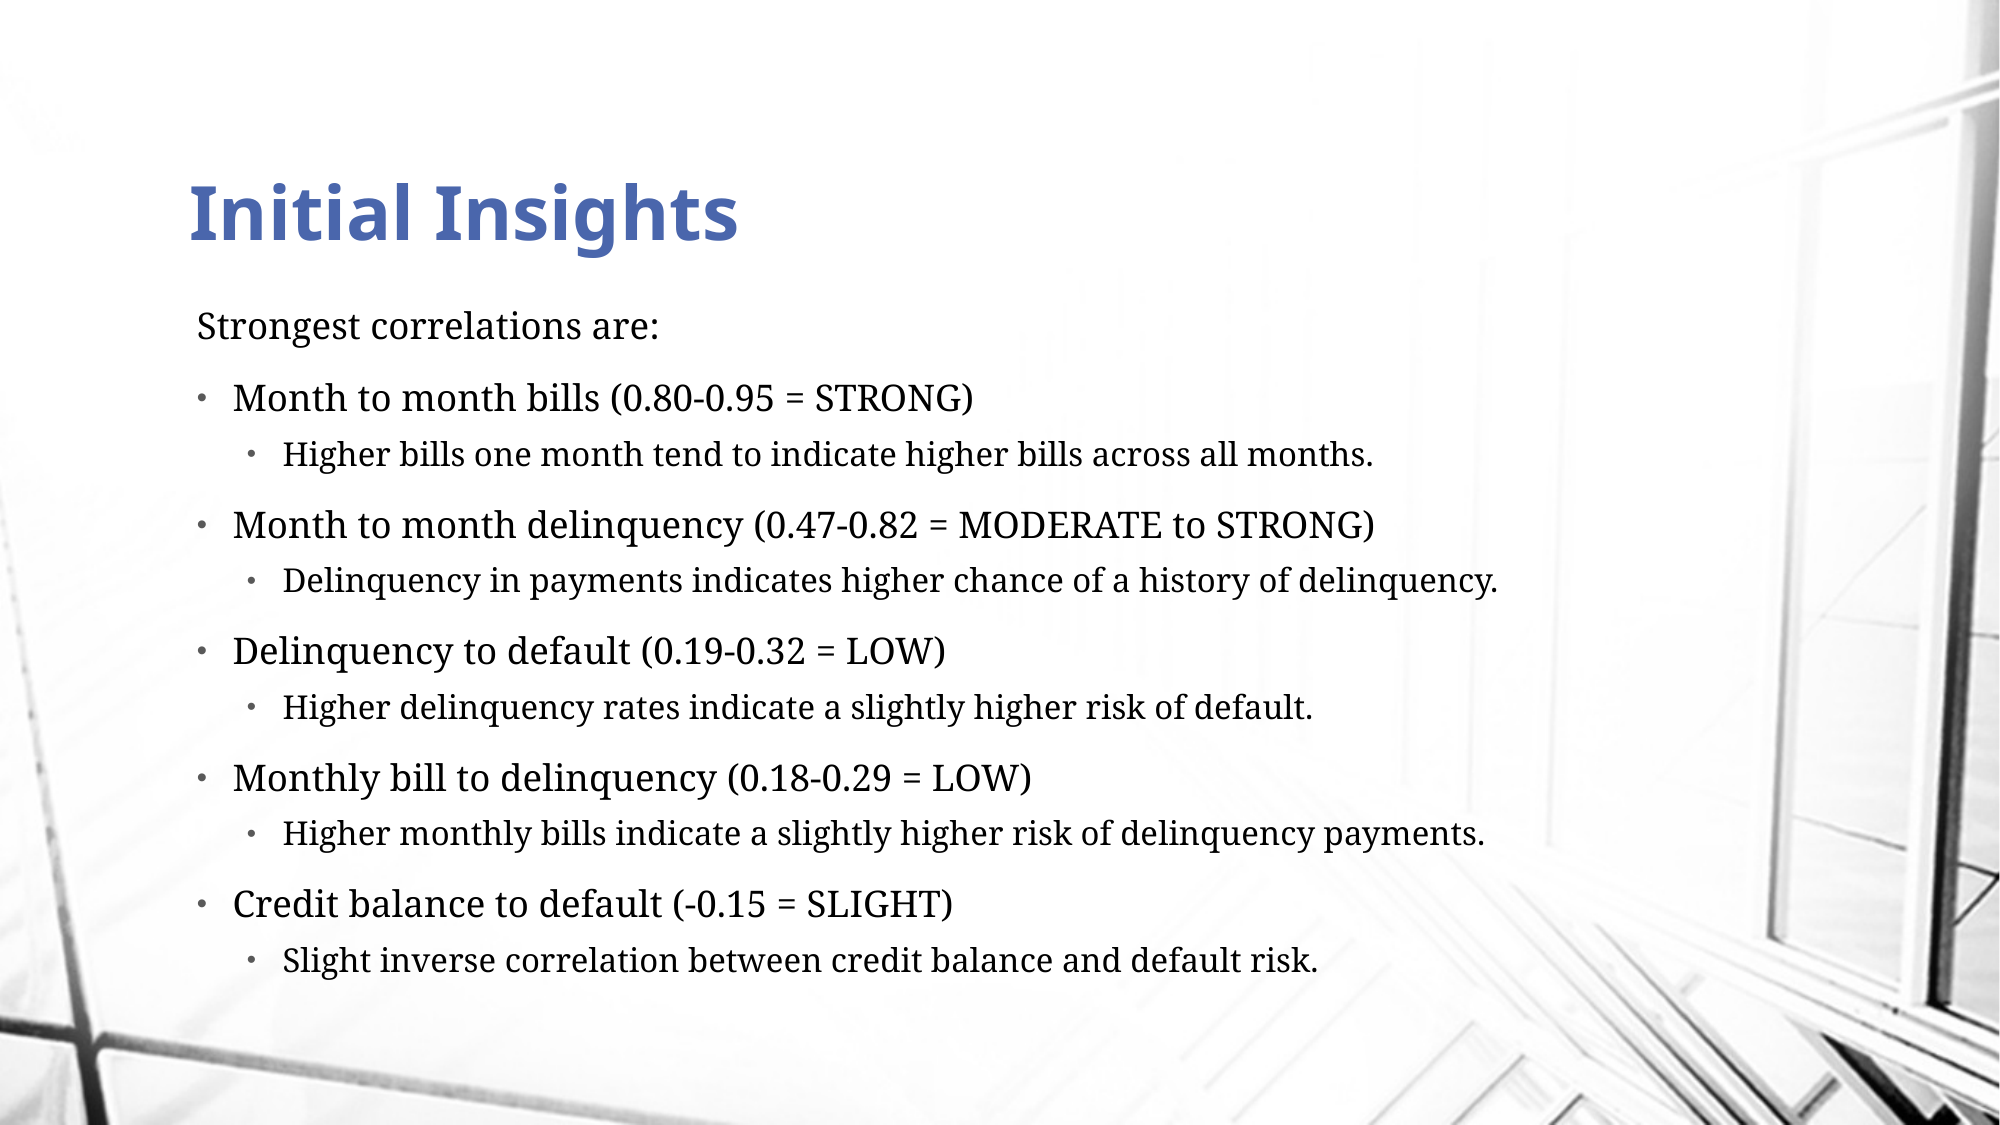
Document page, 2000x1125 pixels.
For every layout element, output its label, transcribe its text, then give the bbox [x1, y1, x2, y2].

list Strongest correlations are: Month to month bills (0.80-0.95 = STRONG) Higher bills one month tend to indicate higher bills across all months. Month to month delinquency (0.47-0.82 = MODERATE to STRONG) Delinquency in payments indicates higher chance of a history of delinquency. Delinquency to default (0.19-0.32 = LOW) Higher delinquency rates indicate a slightly higher risk of default. Monthly bill to delinquency (0.18-0.29 = LOW) Higher monthly bills indicate a slightly higher risk of delinquency payments. Credit balance to default (-0.15 = SLIGHT) Slight inverse correlation between credit balance and default risk. [174, 299, 1600, 988]
picture [0, 0, 2000, 1125]
title Initial Insights [174, 87, 1600, 263]
